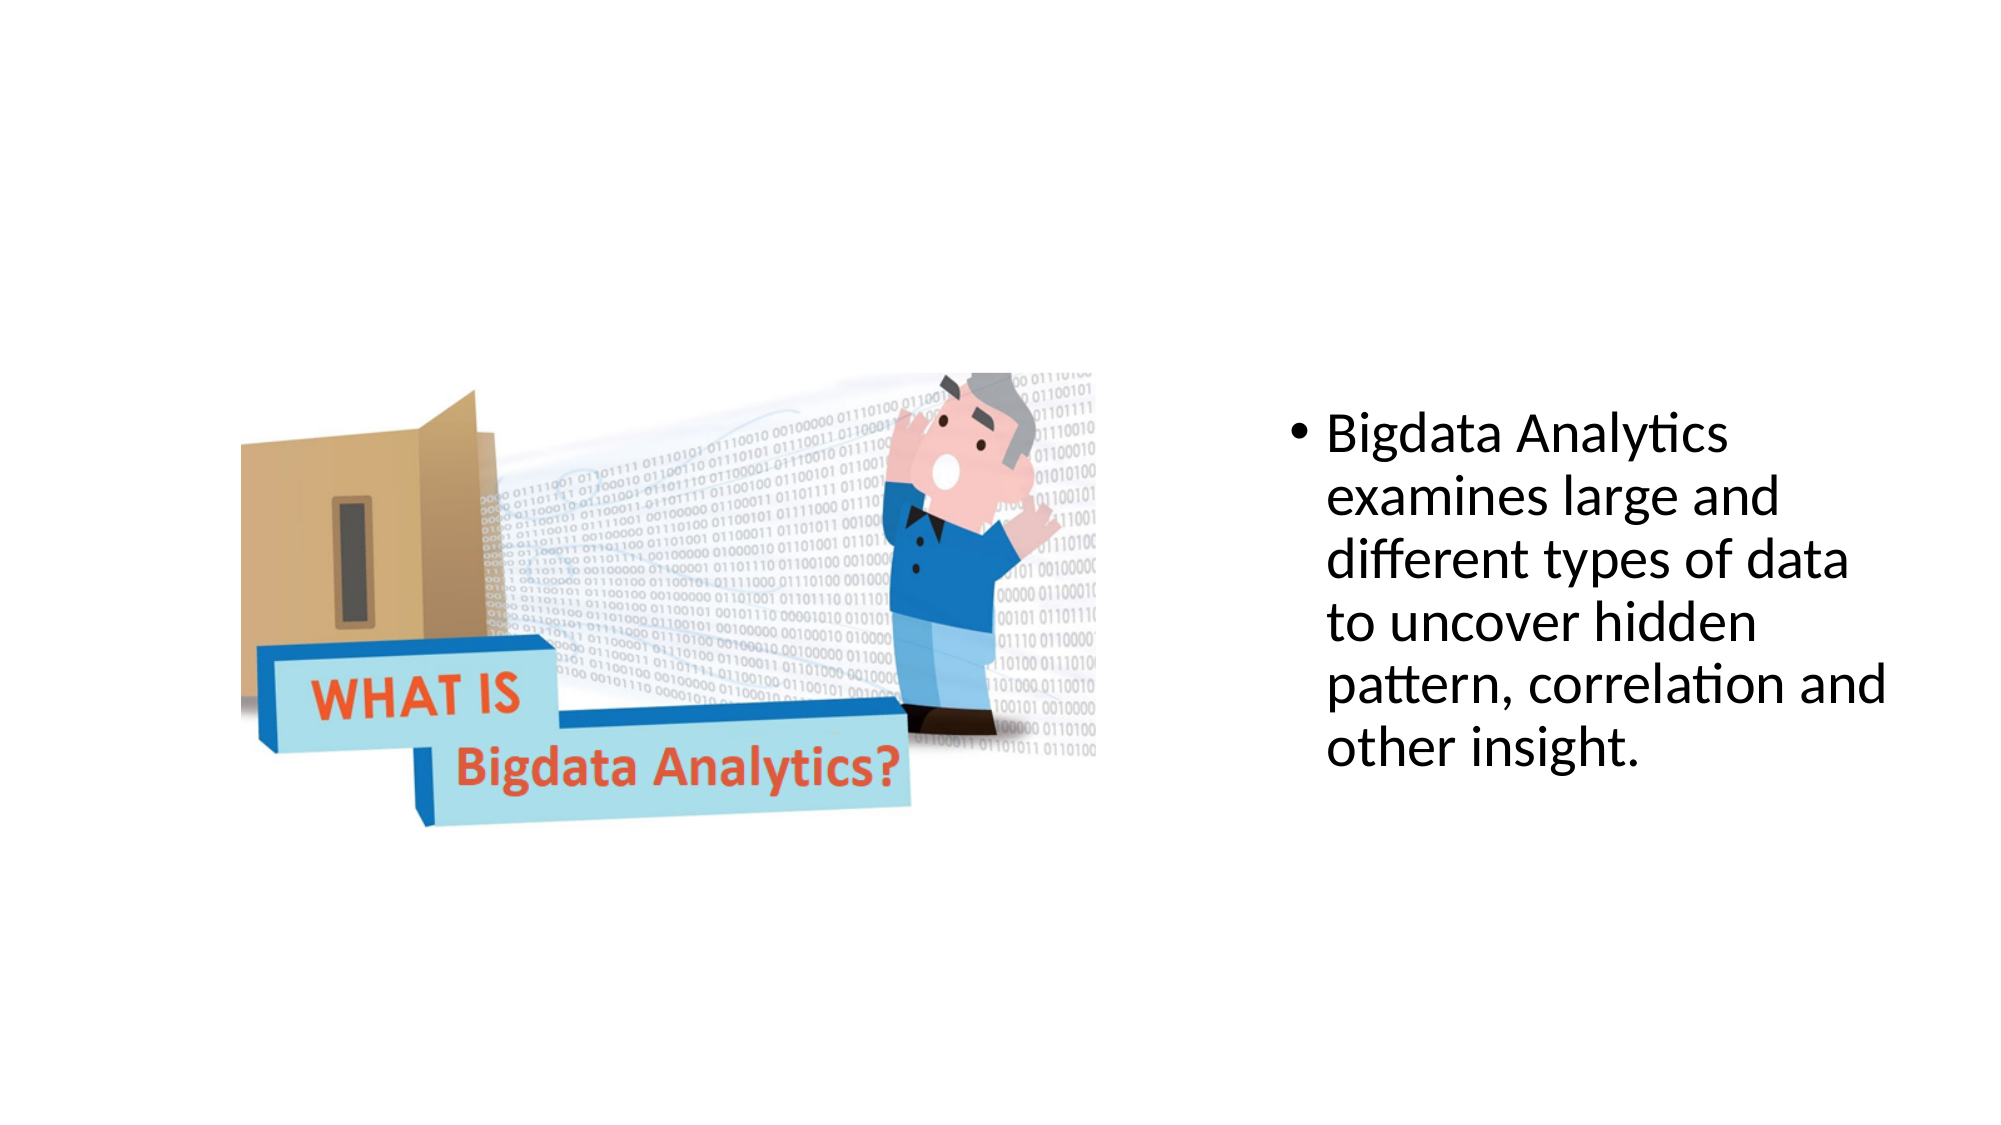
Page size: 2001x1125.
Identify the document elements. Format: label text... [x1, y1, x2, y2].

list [241, 368, 1155, 878]
list Bigdata Analytics examines large and different types of data to uncover hidden pattern, correlation and other insight. [1289, 394, 1895, 963]
